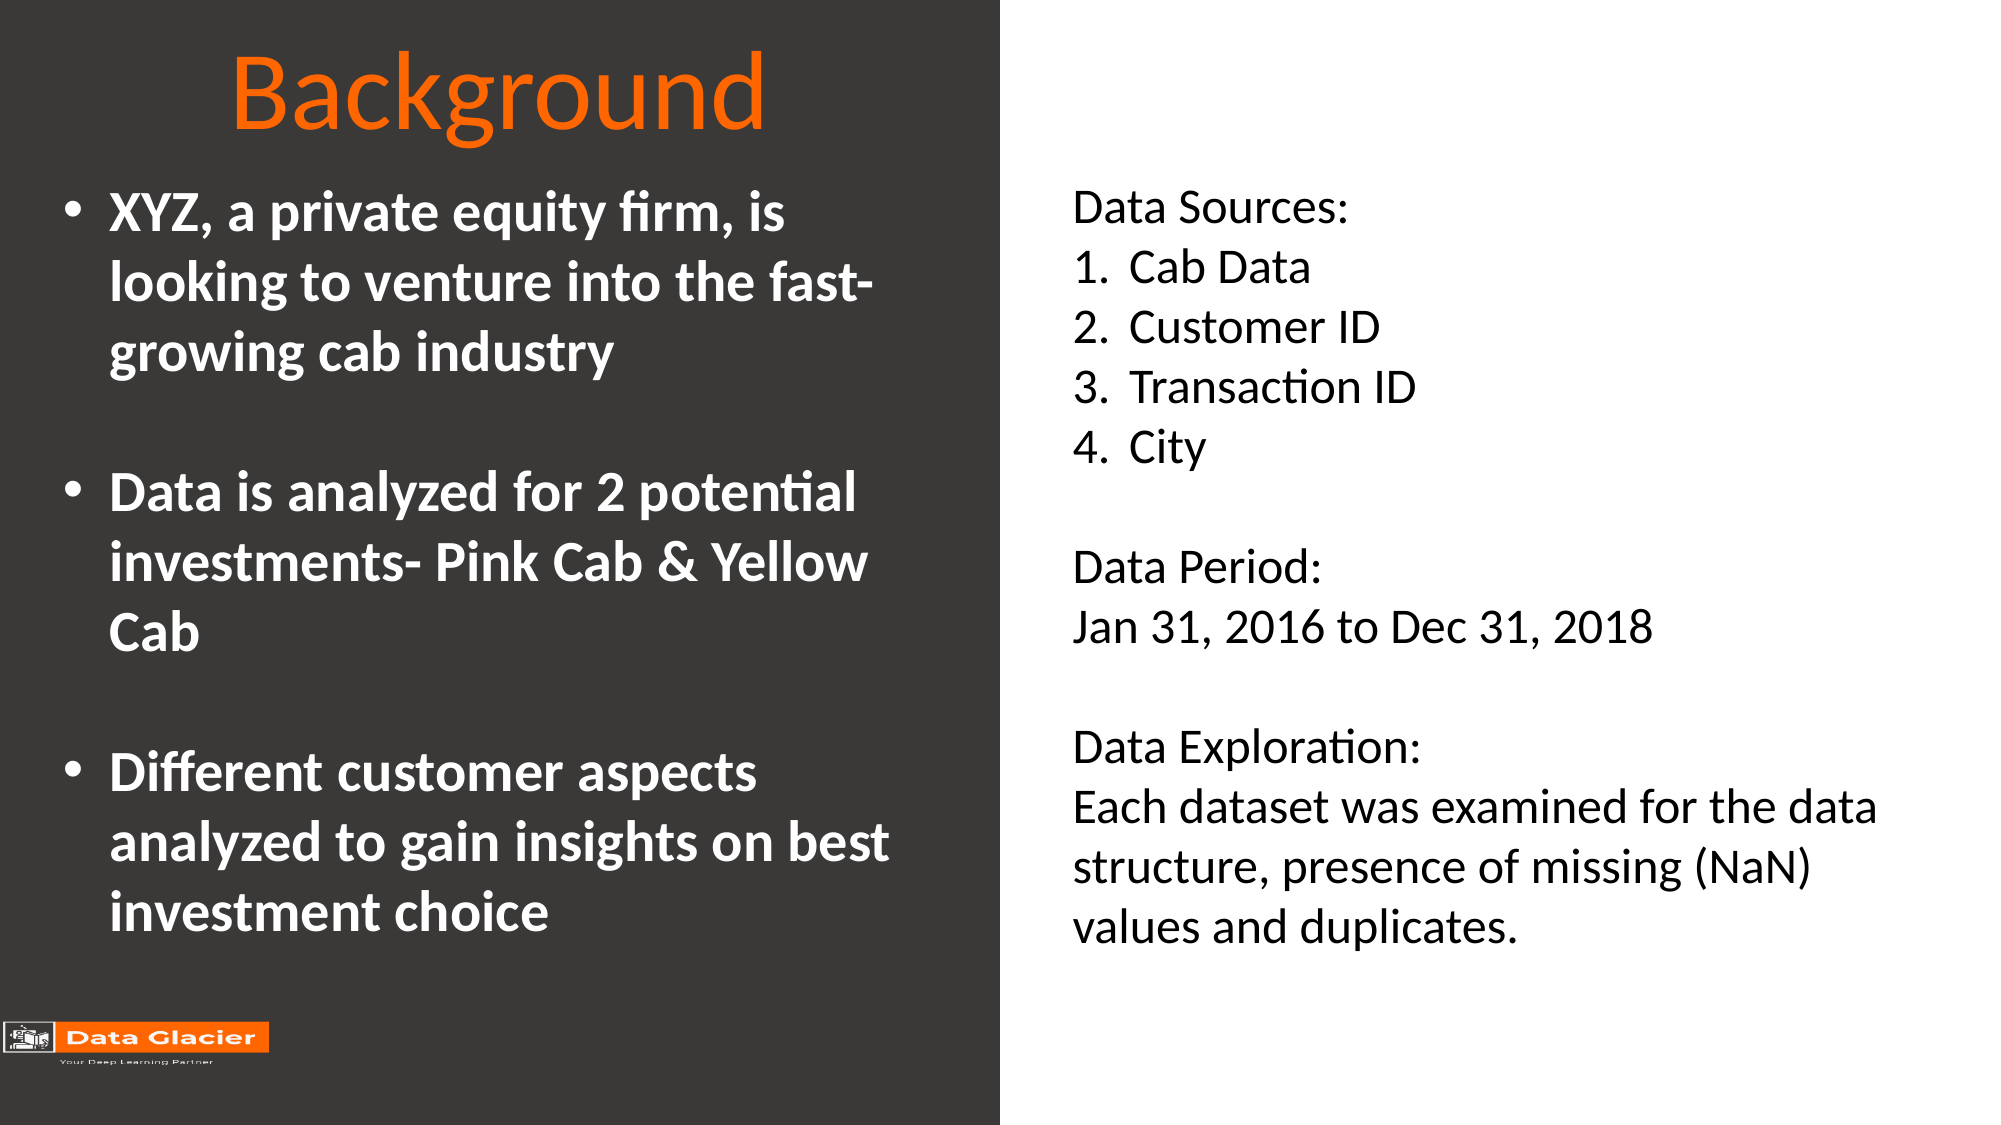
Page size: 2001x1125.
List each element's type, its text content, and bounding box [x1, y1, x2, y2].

text_box Data Sources: Cab Data Customer ID Transaction ID City Data Period: Jan 31, 2016 to Dec 31, 2018 Data Exploration: Each dataset was examined for the data structure, presence of missing (NaN) values and duplicates. [1058, 165, 1964, 961]
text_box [0, 0, 1000, 1125]
